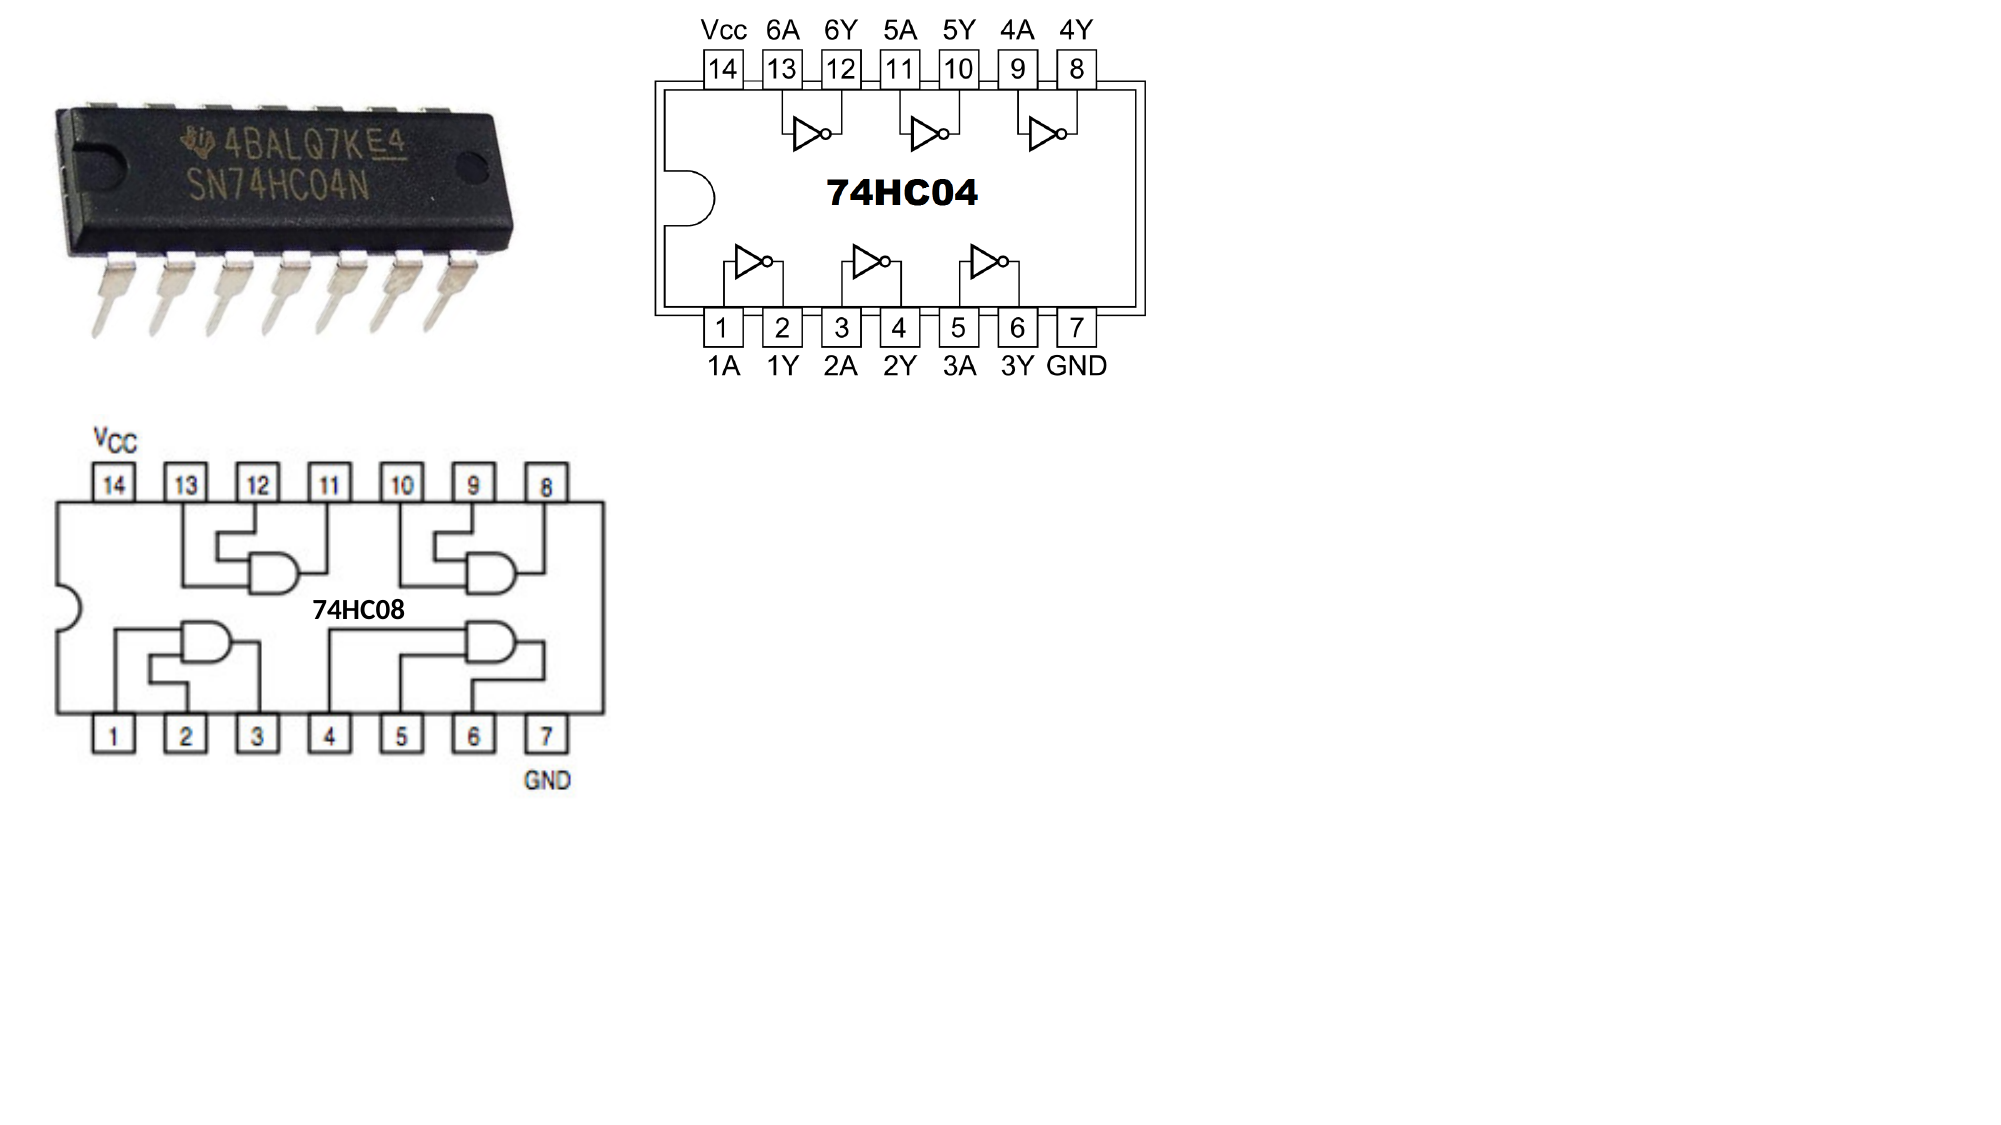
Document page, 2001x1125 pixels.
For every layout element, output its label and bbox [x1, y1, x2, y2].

picture [0, 0, 604, 414]
picture [634, 0, 1189, 452]
text_box [26, 414, 640, 813]
